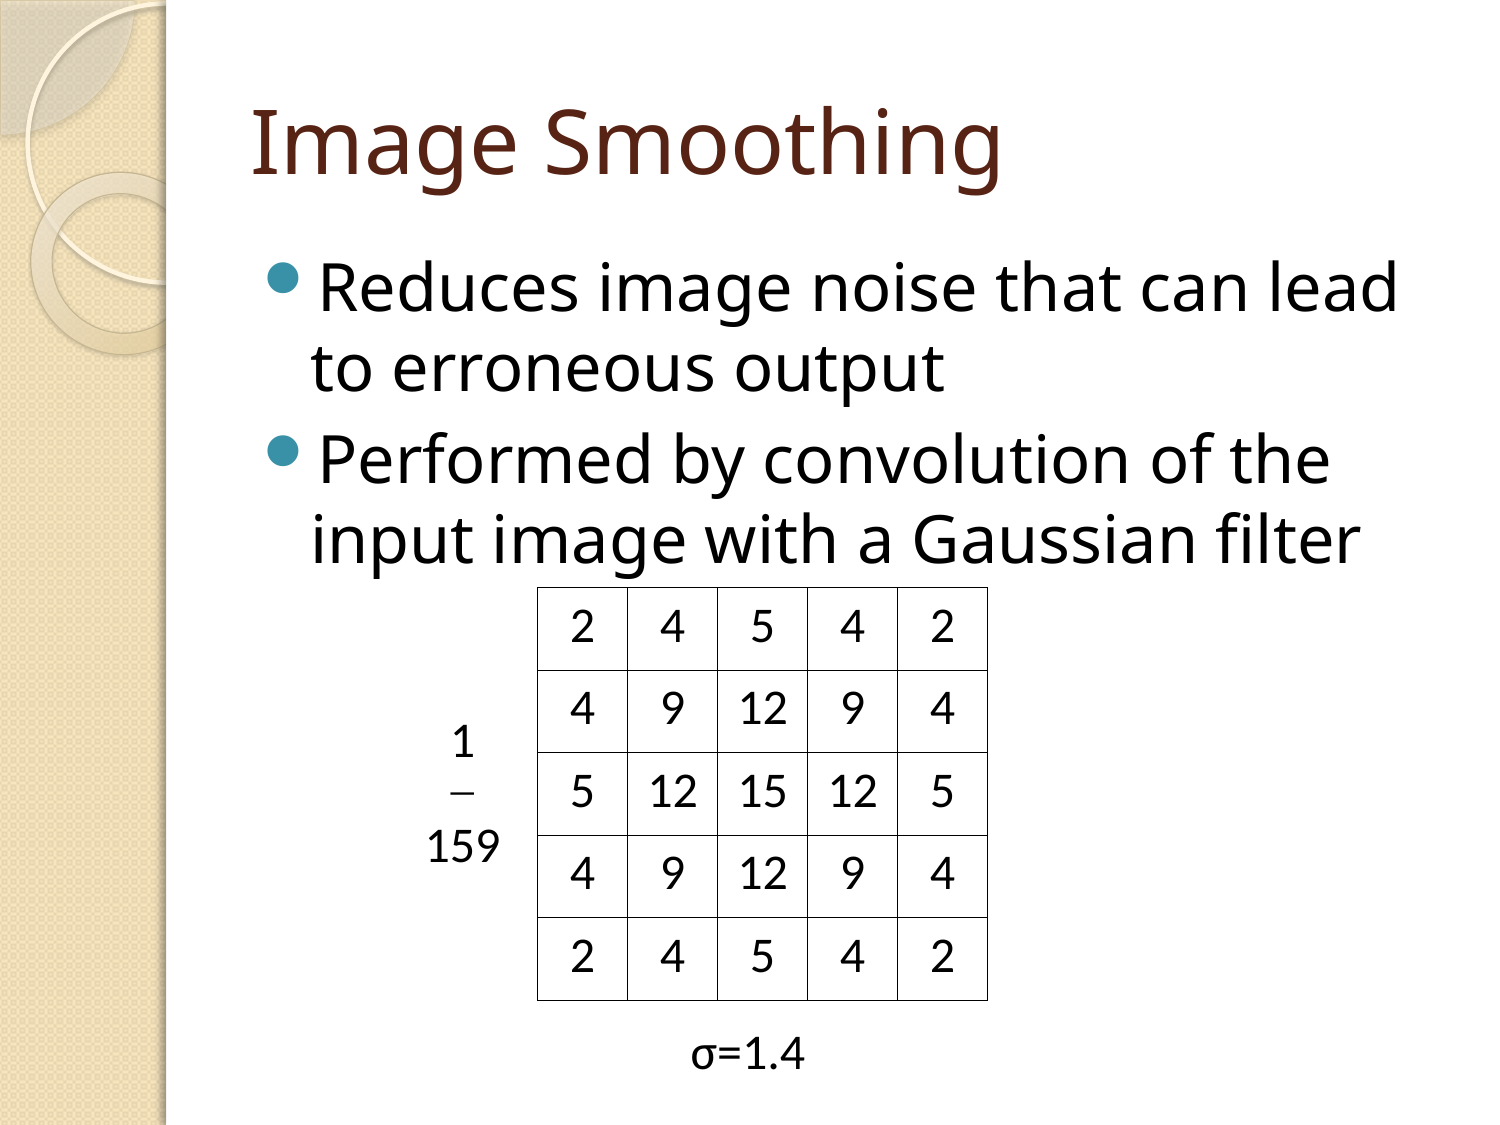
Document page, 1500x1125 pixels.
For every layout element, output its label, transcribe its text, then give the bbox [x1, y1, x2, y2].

table_cell 5 [898, 753, 987, 835]
table_cell 15 [718, 753, 807, 835]
table_cell 4 [808, 918, 897, 1000]
table_cell 5 [718, 918, 807, 1000]
text_box 1 ― 159 [387, 699, 538, 880]
table_cell 4 [898, 671, 987, 752]
table_cell 12 [808, 753, 897, 835]
table_cell 4 [898, 836, 987, 917]
table_cell 12 [628, 753, 717, 835]
table_cell 4 [538, 671, 627, 752]
table_cell 9 [808, 671, 897, 752]
table_cell 2 [898, 918, 987, 1000]
table_cell 12 [718, 671, 807, 752]
table_header 4 [628, 588, 717, 670]
table_cell 5 [538, 753, 627, 835]
table_cell 9 [808, 836, 897, 917]
table_cell 9 [628, 836, 717, 917]
list Reduces image noise that can lead to erroneous output Performed by convolution of the input image with a Gaussian filter [235, 237, 1466, 1025]
table_header 2 [538, 588, 627, 670]
table_cell 9 [628, 671, 717, 752]
table_cell 4 [628, 918, 717, 1000]
table_header 5 [718, 588, 807, 670]
text_box σ=1.4 [675, 1012, 821, 1088]
table_cell 4 [538, 836, 627, 917]
title Image Smoothing [235, 45, 1466, 233]
table_cell 12 [718, 836, 807, 917]
table_cell 2 [538, 918, 627, 1000]
table_header 2 [898, 588, 987, 670]
table_header 4 [808, 588, 897, 670]
